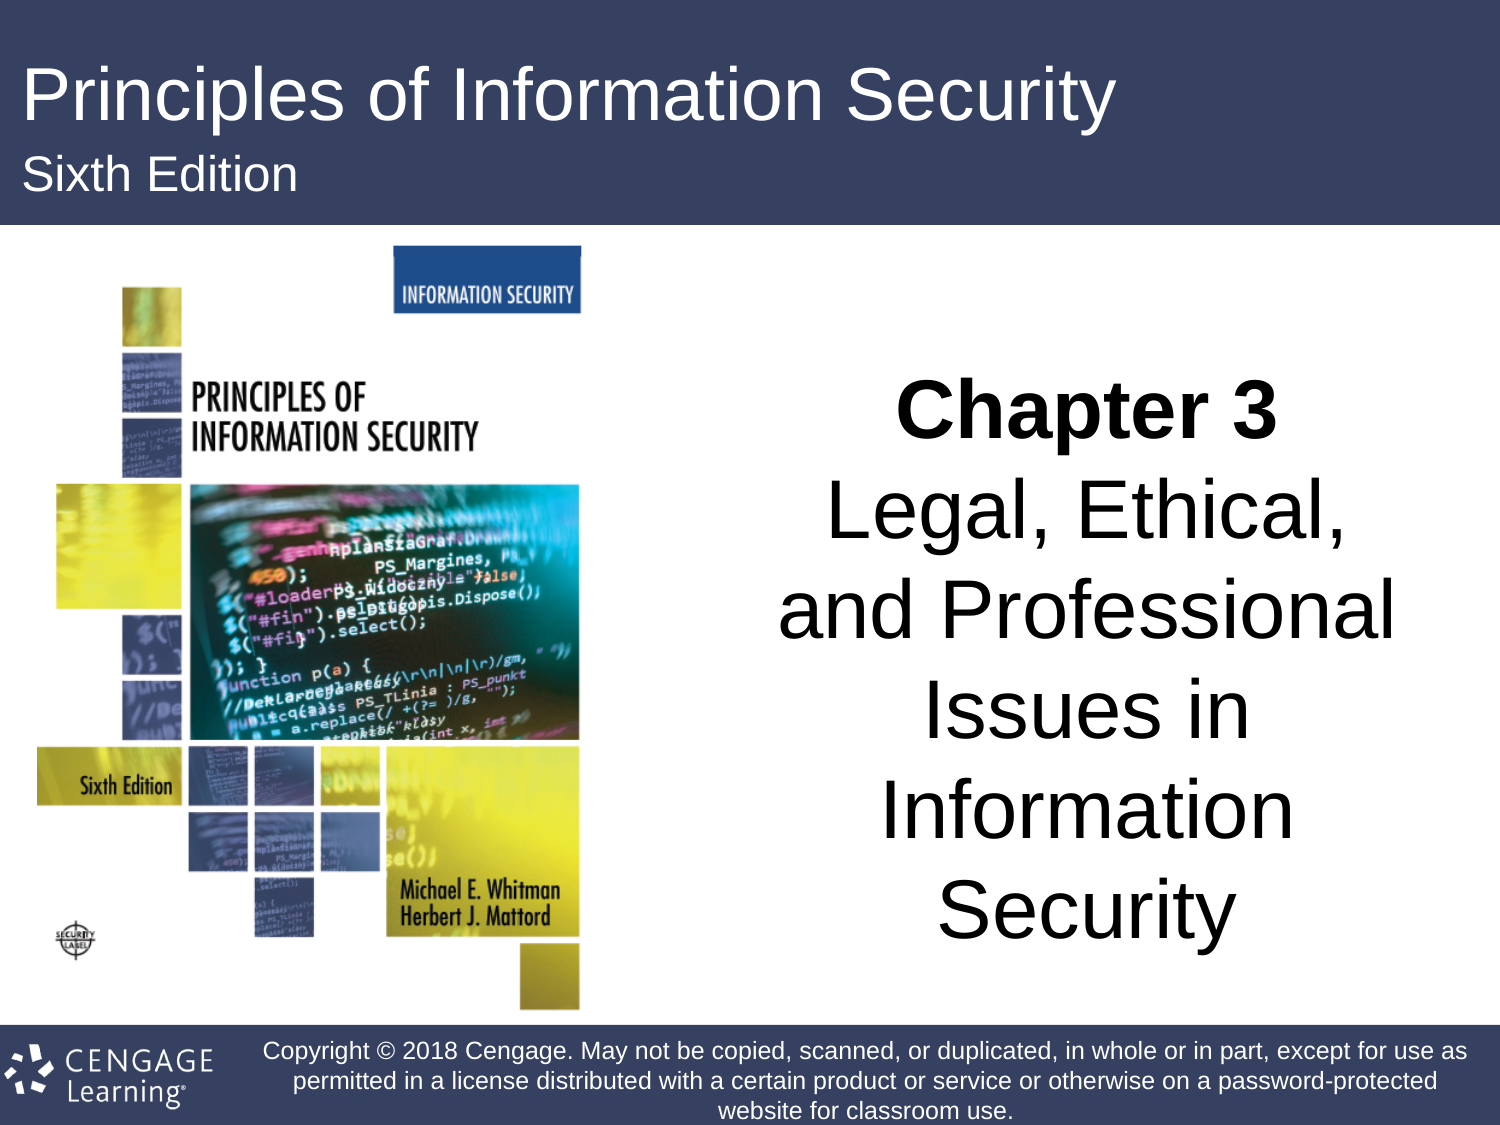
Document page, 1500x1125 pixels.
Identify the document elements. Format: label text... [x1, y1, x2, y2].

list Copyright © 2018 Cengage. May not be copied, scanned, or duplicated, in whole or in part, except for use as permitted in a license distributed with a certain product or service or otherwise on a password-protected website for classroom use. [235, 1027, 1498, 1125]
title Principles of Information Security [5, 37, 1357, 140]
list Sixth Edition [6, 133, 1357, 213]
picture [0, 1040, 217, 1113]
list Chapter 3 Legal, Ethical, and Professional Issues in Information Security [737, 337, 1438, 963]
picture [37, 240, 585, 1013]
